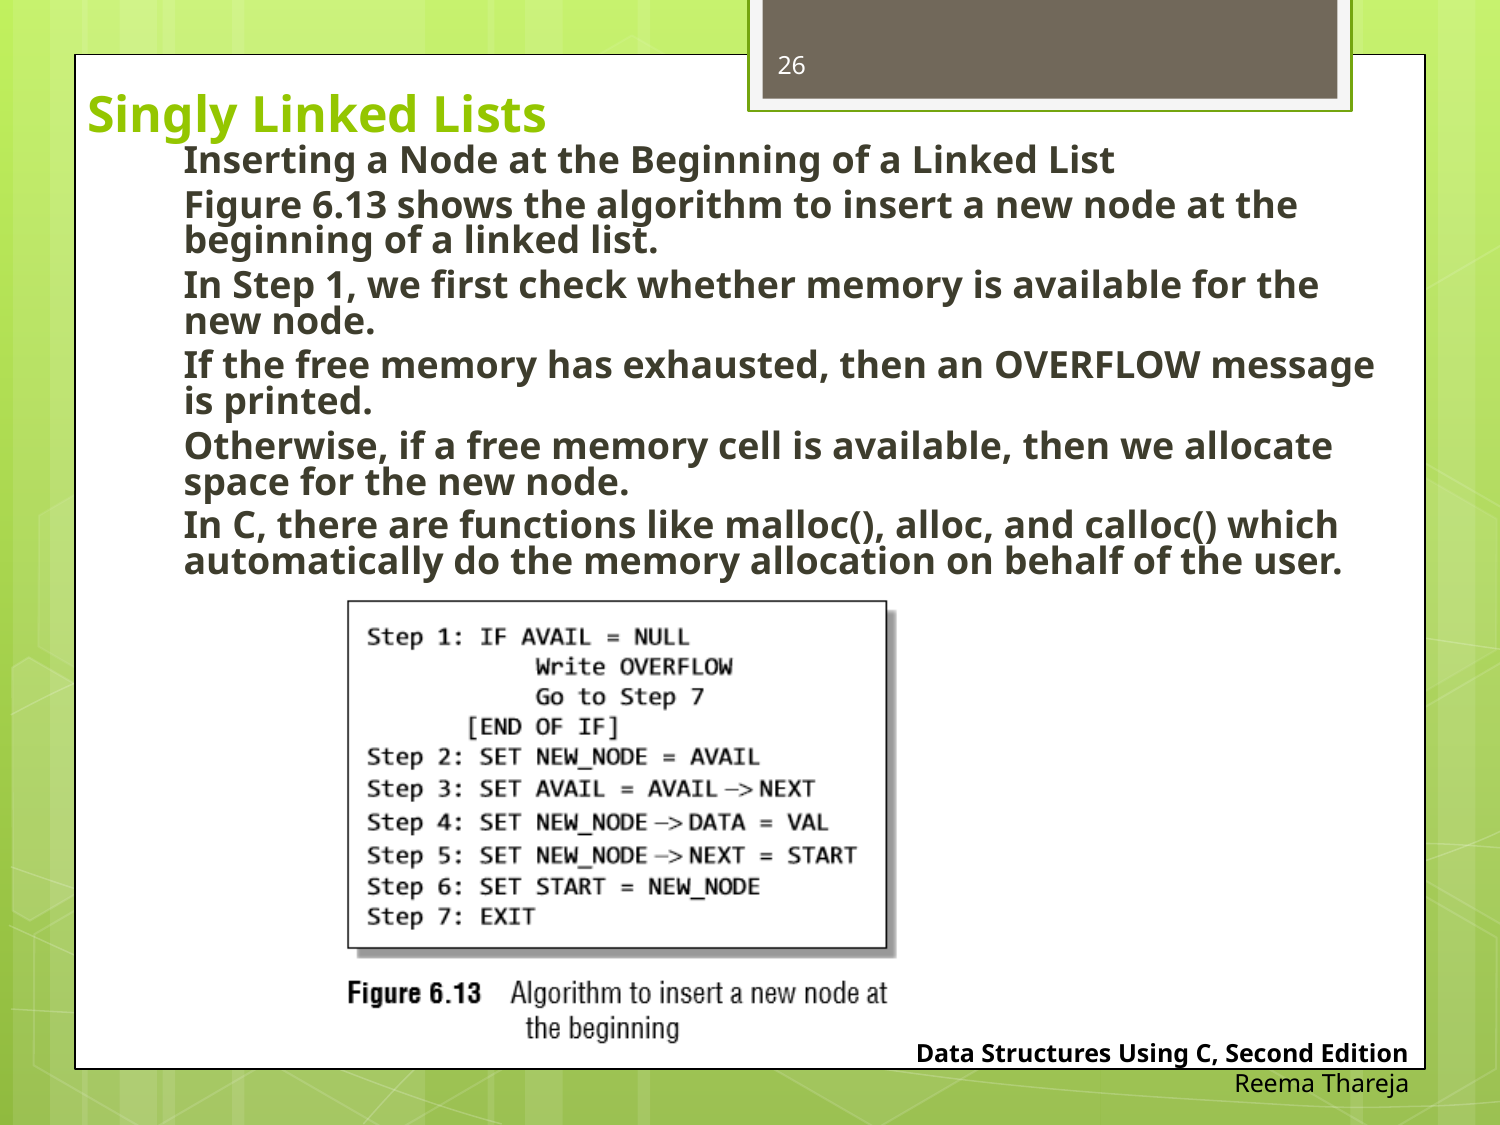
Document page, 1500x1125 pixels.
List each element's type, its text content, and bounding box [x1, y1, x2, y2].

text_box Singly Linked Lists [72, 37, 1225, 150]
text_box Data Structures Using C, Second Edition Reema Thareja [849, 1037, 1425, 1098]
text_box 26 [762, 36, 982, 97]
picture [330, 583, 905, 1062]
text_box Inserting a Node at the Beginning of a Linked List Figure 6.13 shows the algorithm to insert a new node at the beginning of a linked list. In Step 1, we first check whether memory is available for the new node. If the free memory has exhausted, then an OVERFLOW message is printed. Otherwise, if a free memory cell is available, then we allocate space for the new node. In C, there are functions like malloc(), alloc, and calloc() which automatically do the memory allocation on behalf of the user. [112, 137, 1400, 625]
